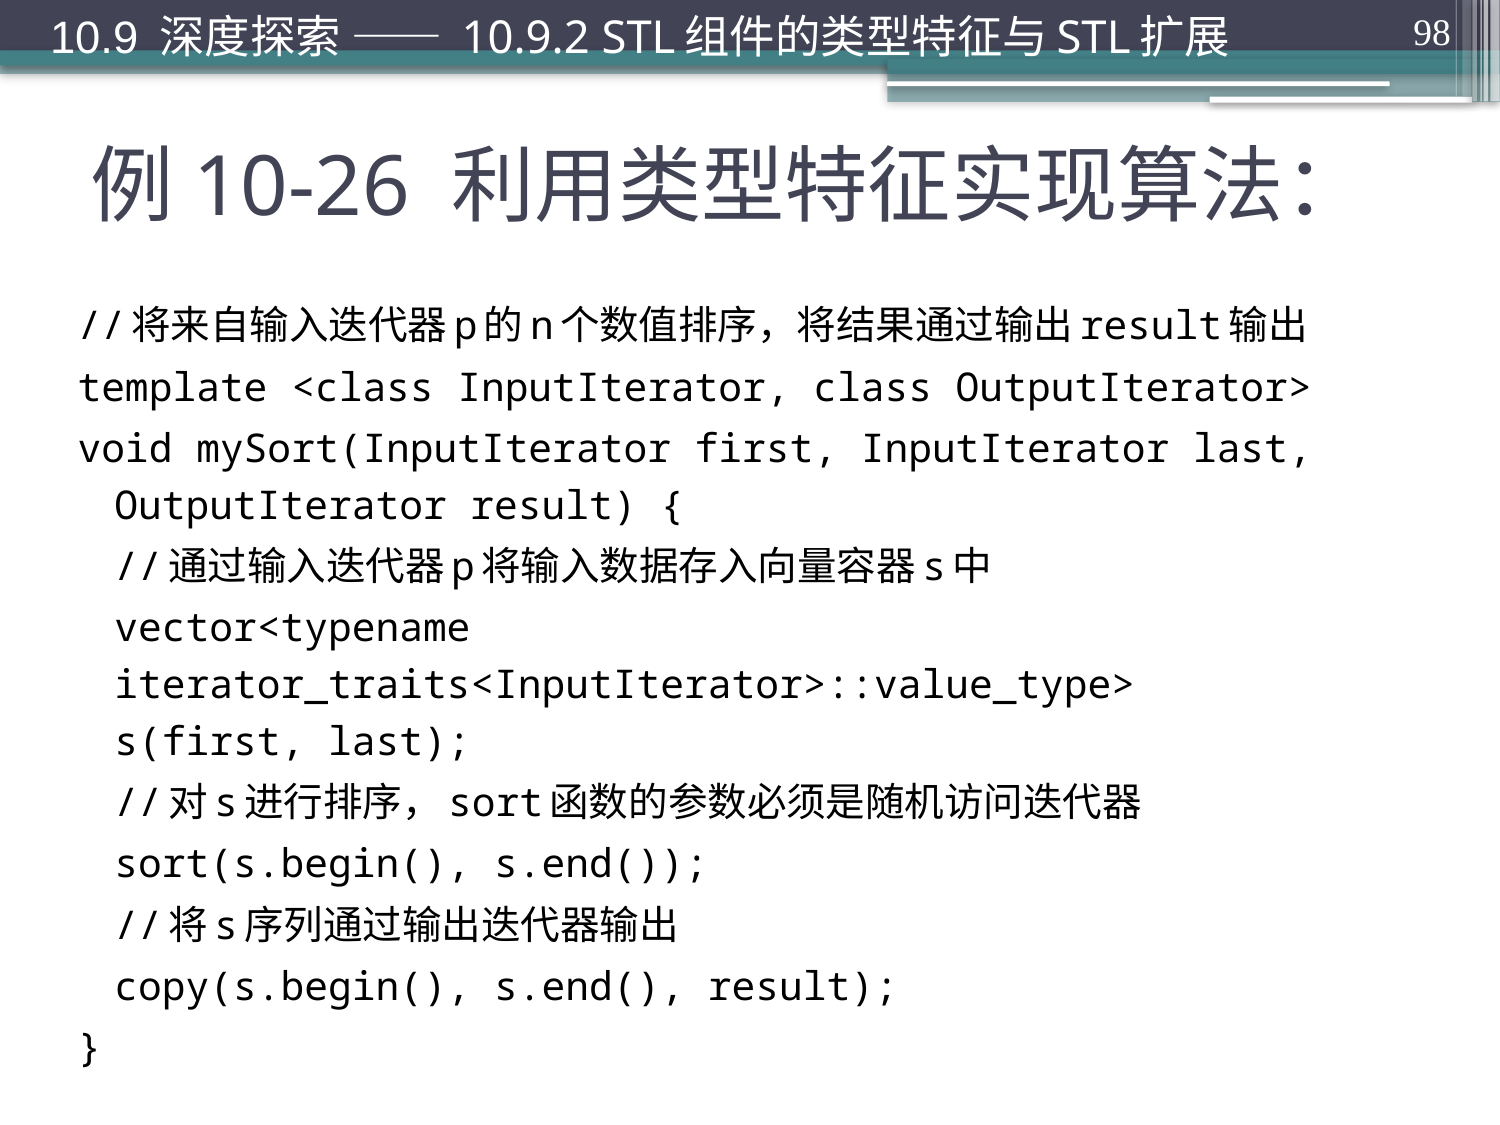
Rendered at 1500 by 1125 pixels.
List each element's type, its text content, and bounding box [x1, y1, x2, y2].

list //将来自输入迭代器p的n个数值排序，将结果通过输出result输出 template <class InputIterator, class OutputIterator> void mySort(InputIterator first, InputIterator last, OutputIterator result) { //通过输入迭代器p将输入数据存入向量容器s中 vector<typename iterator_traits<InputIterator>::value_type> s(first, last); //对s进行排序，sort函数的参数必须是随机访问迭代器 sort(s.begin(), s.end()); //将s序列通过输出迭代器输出 copy(s.begin(), s.end(), result); } [46, 292, 1465, 1079]
text_box 10.9 深度探索 —— 10.9.2 STL组件的类型特征与STL扩展 [35, 0, 1301, 71]
slide_number 98 [1340, 0, 1466, 61]
title 例10-26 利用类型特征实现算法： [75, 94, 1425, 270]
